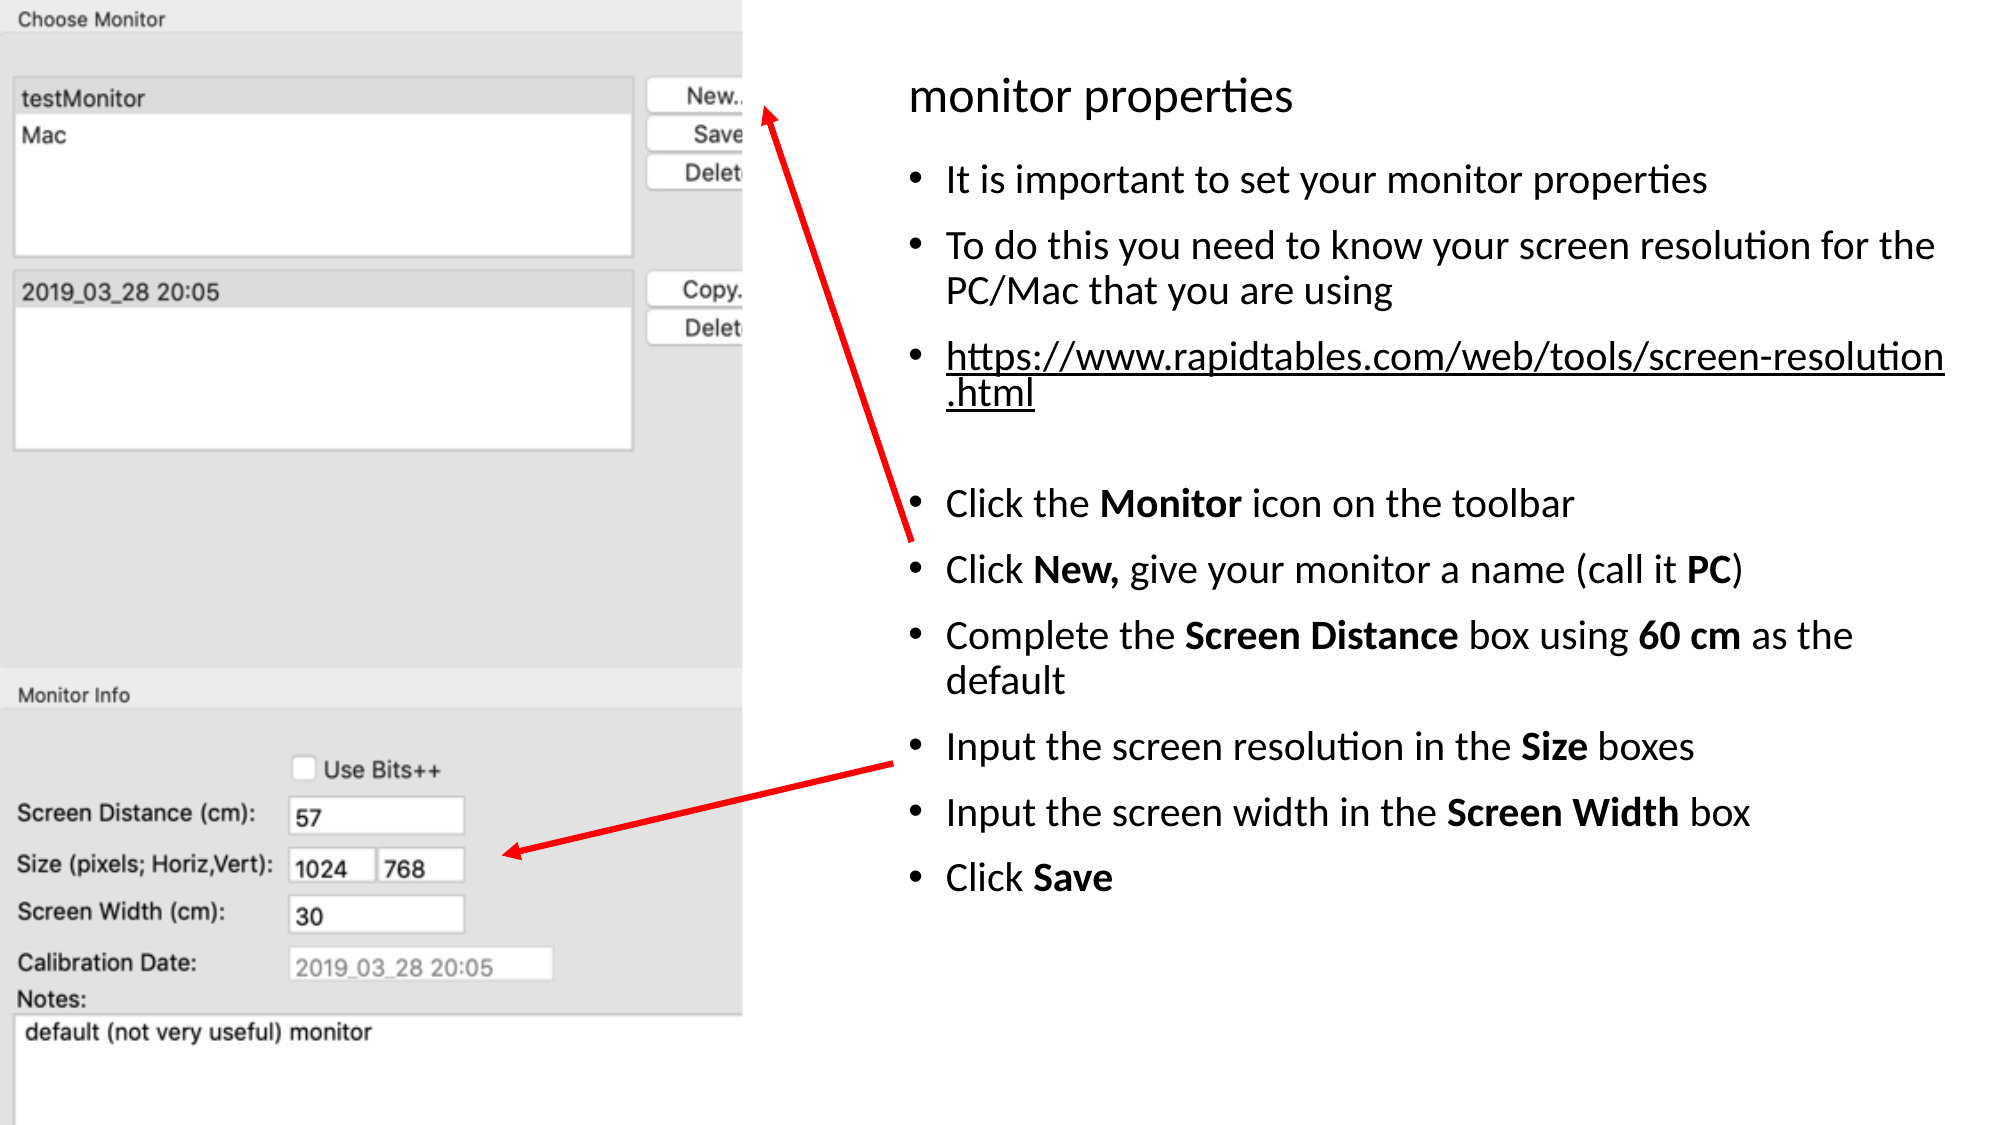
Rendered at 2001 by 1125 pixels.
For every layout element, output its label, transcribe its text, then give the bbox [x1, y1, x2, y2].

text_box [763, 105, 912, 543]
picture [0, 0, 743, 1125]
list It is important to set your monitor properties To do this you need to know your screen resolution for the PC/Mac that you are using https://www.rapidtables.com/web/tools/screen-resolution.html Click the Monitor icon on the toolbar Click New, give your monitor a name (call it PC) Complete the Screen Distance box using 60 cm as the default Input the screen resolution in the Size boxes Input the screen width in the Screen Width box Click Save [893, 149, 1964, 1125]
title monitor properties [893, 0, 1866, 149]
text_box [501, 763, 894, 856]
